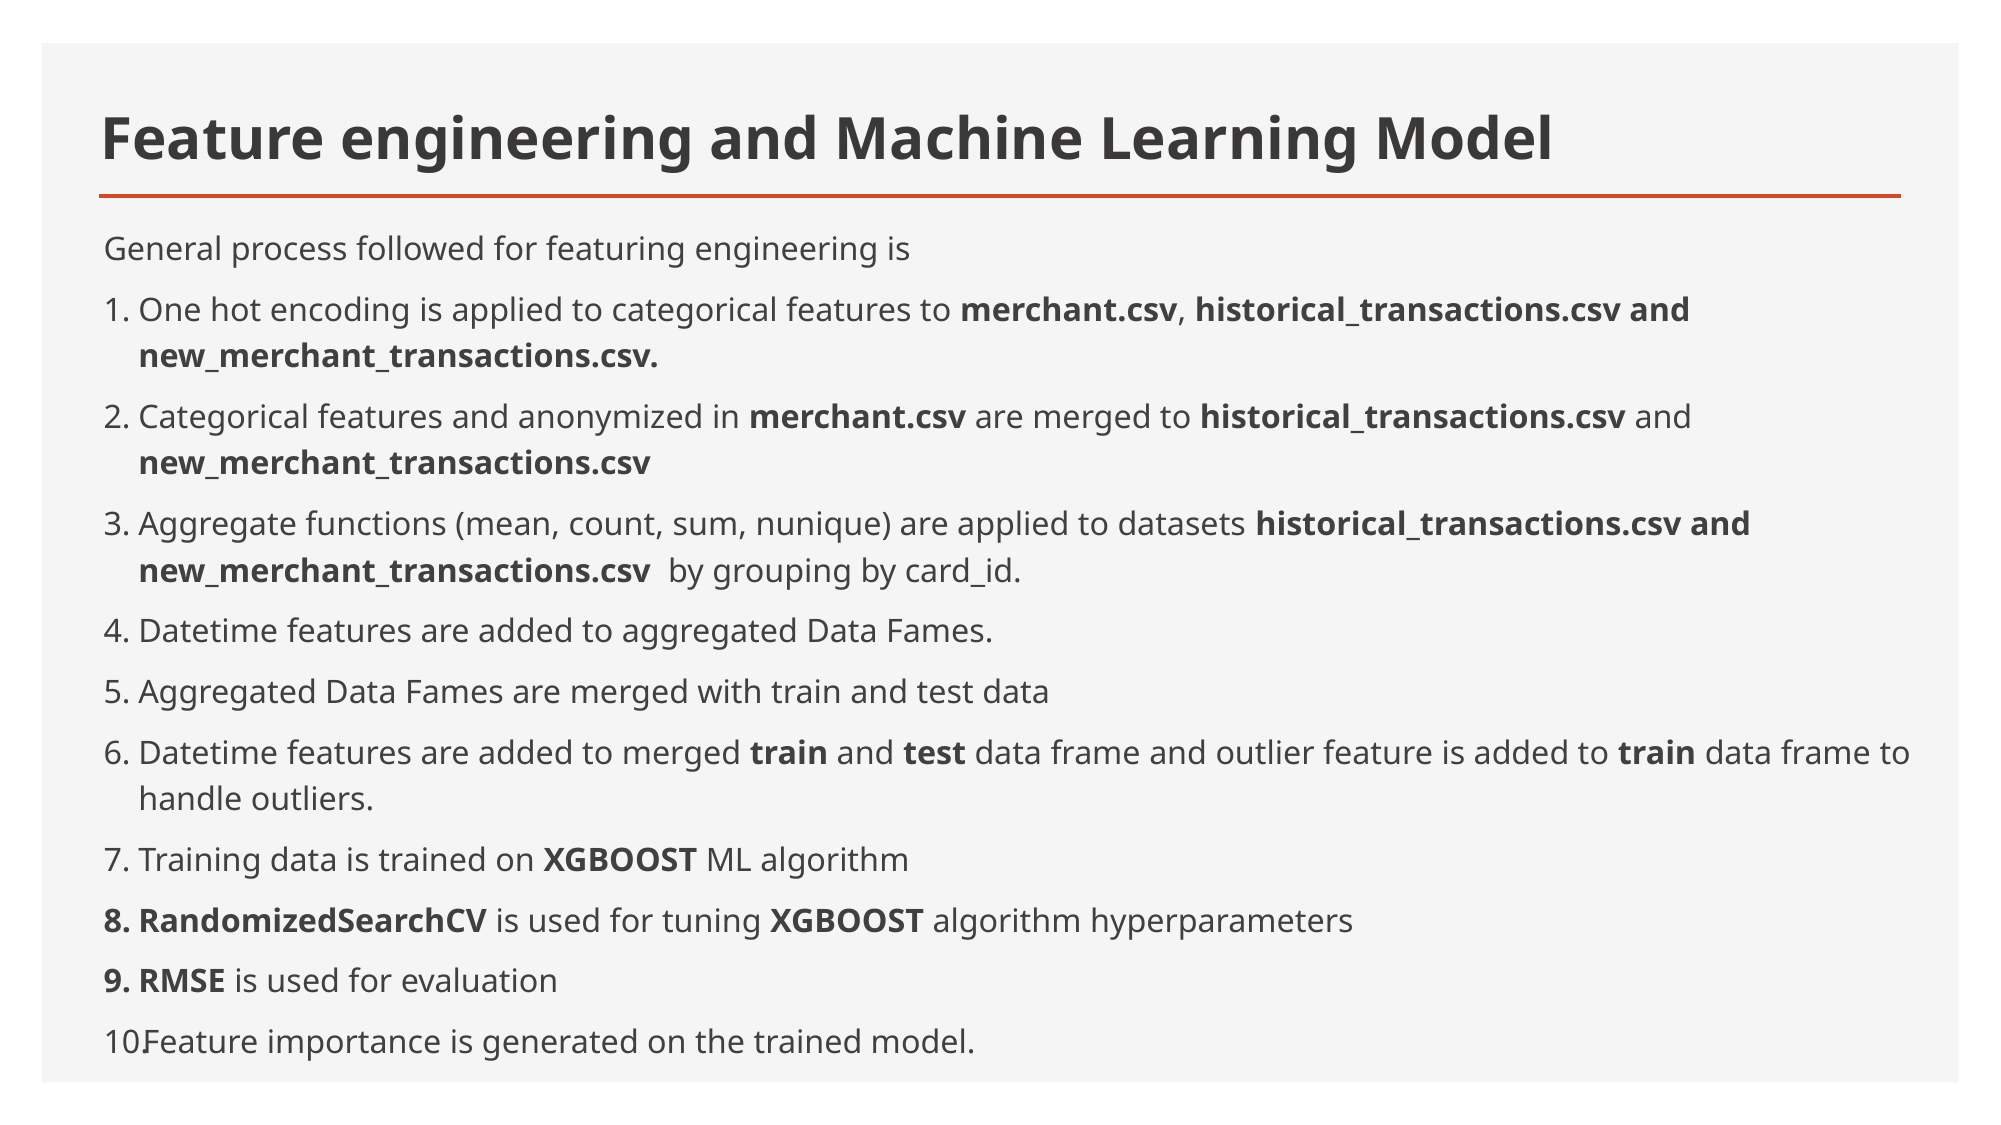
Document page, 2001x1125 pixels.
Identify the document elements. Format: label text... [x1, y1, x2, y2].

title Feature engineering and Machine Learning Model [85, 73, 1913, 179]
list General process followed for featuring engineering is One hot encoding is applied to categorical features to merchant.csv, historical_transactions.csv and new_merchant_transactions.csv. Categorical features and anonymized in merchant.csv are merged to historical_transactions.csv and new_merchant_transactions.csv Aggregate functions (mean, count, sum, nunique) are applied to datasets historical_transactions.csv and new_merchant_transactions.csv by grouping by card_id. Datetime features are added to aggregated Data Fames. Aggregated Data Fames are merged with train and test data Datetime features are added to merged train and test data frame and outlier feature is added to train data frame to handle outliers. Training data is trained on XGBOOST ML algorithm RandomizedSearchCV is used for tuning XGBOOST algorithm hyperparameters RMSE is used for evaluation Feature importance is generated on the trained model. [88, 213, 1967, 1075]
